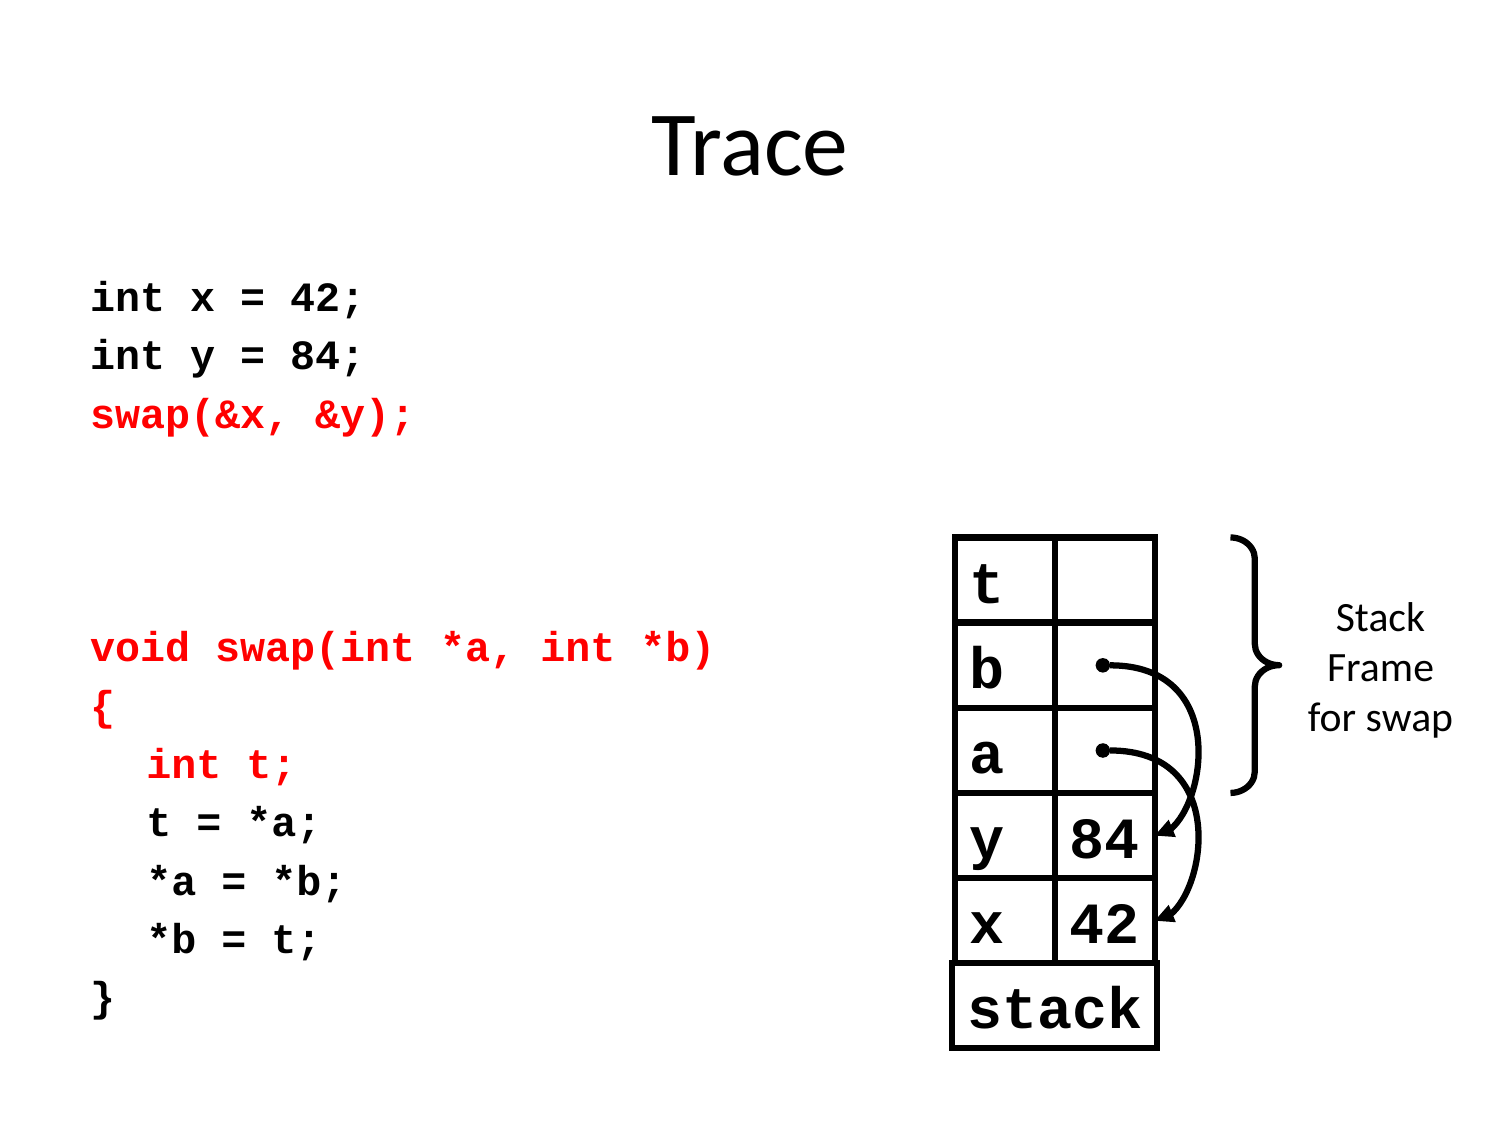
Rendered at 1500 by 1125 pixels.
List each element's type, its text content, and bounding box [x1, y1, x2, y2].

list int x = 42; int y = 84; swap(&x, &y); void swap(int *a, int *b) { int t; t = *a; *a = *b; *b = t; } [75, 262, 796, 1100]
text_box 84 [1054, 793, 1104, 879]
text_box [1095, 743, 1104, 758]
text_box [1230, 537, 1280, 793]
text_box t [954, 537, 1054, 623]
text_box [1054, 537, 1155, 623]
text_box a [954, 708, 1054, 793]
text_box x [954, 879, 1054, 963]
text_box stack [952, 963, 1157, 1048]
text_box Stack Frame for swap [1293, 582, 1469, 748]
text_box y [954, 793, 1054, 879]
text_box 42 [1054, 879, 1155, 963]
text_box [1095, 658, 1110, 673]
text_box b [954, 623, 1054, 708]
text_box [1054, 708, 1104, 793]
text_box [1109, 843, 1159, 921]
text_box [1109, 665, 1159, 836]
title Trace [75, 45, 1425, 233]
text_box [1054, 623, 1155, 708]
